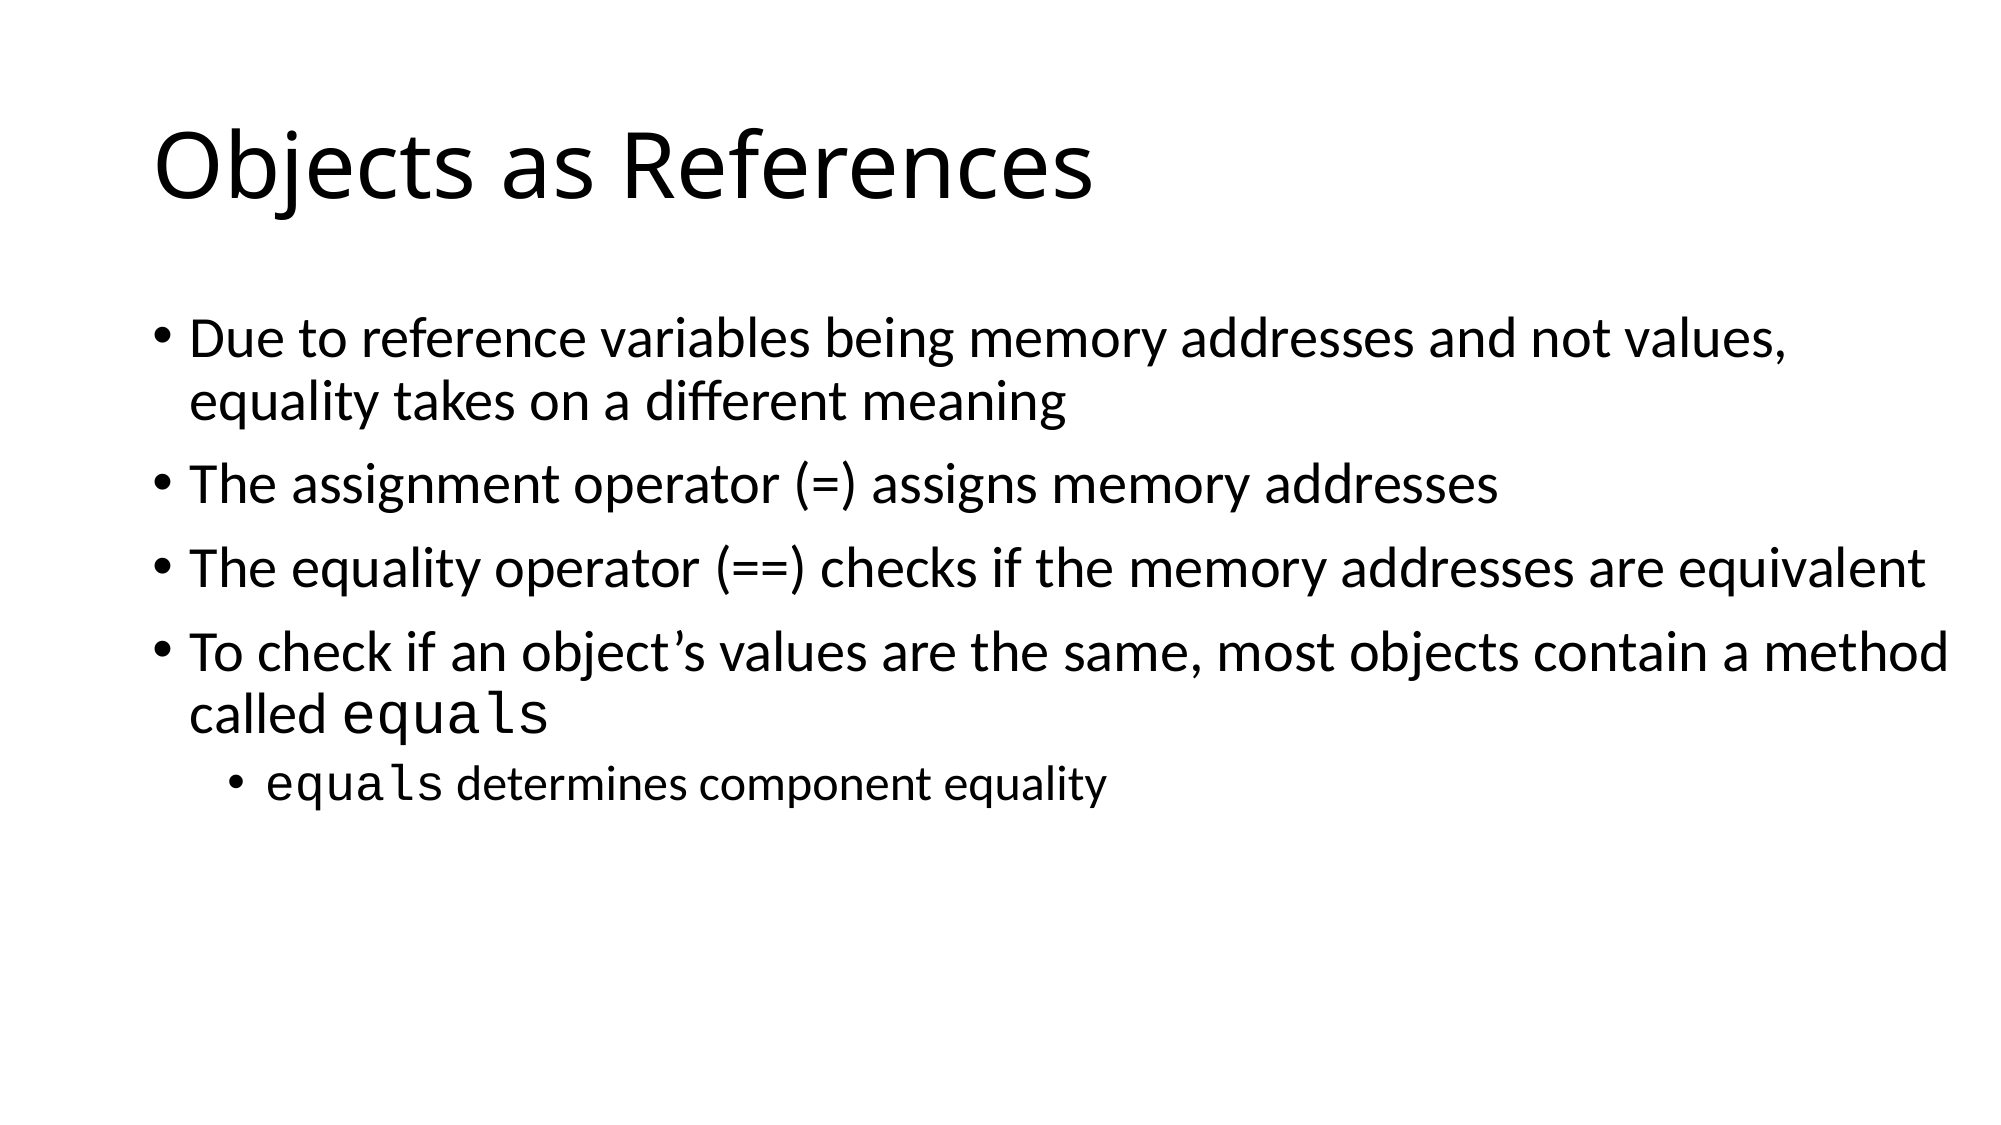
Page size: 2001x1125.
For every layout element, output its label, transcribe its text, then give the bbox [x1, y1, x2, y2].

list Due to reference variables being memory addresses and not values, equality takes on a different meaning The assignment operator (=) assigns memory addresses The equality operator (==) checks if the memory addresses are equivalent To check if an object’s values are the same, most objects contain a method called equals equals determines component equality [137, 299, 2000, 1014]
title Objects as References [137, 59, 1863, 278]
